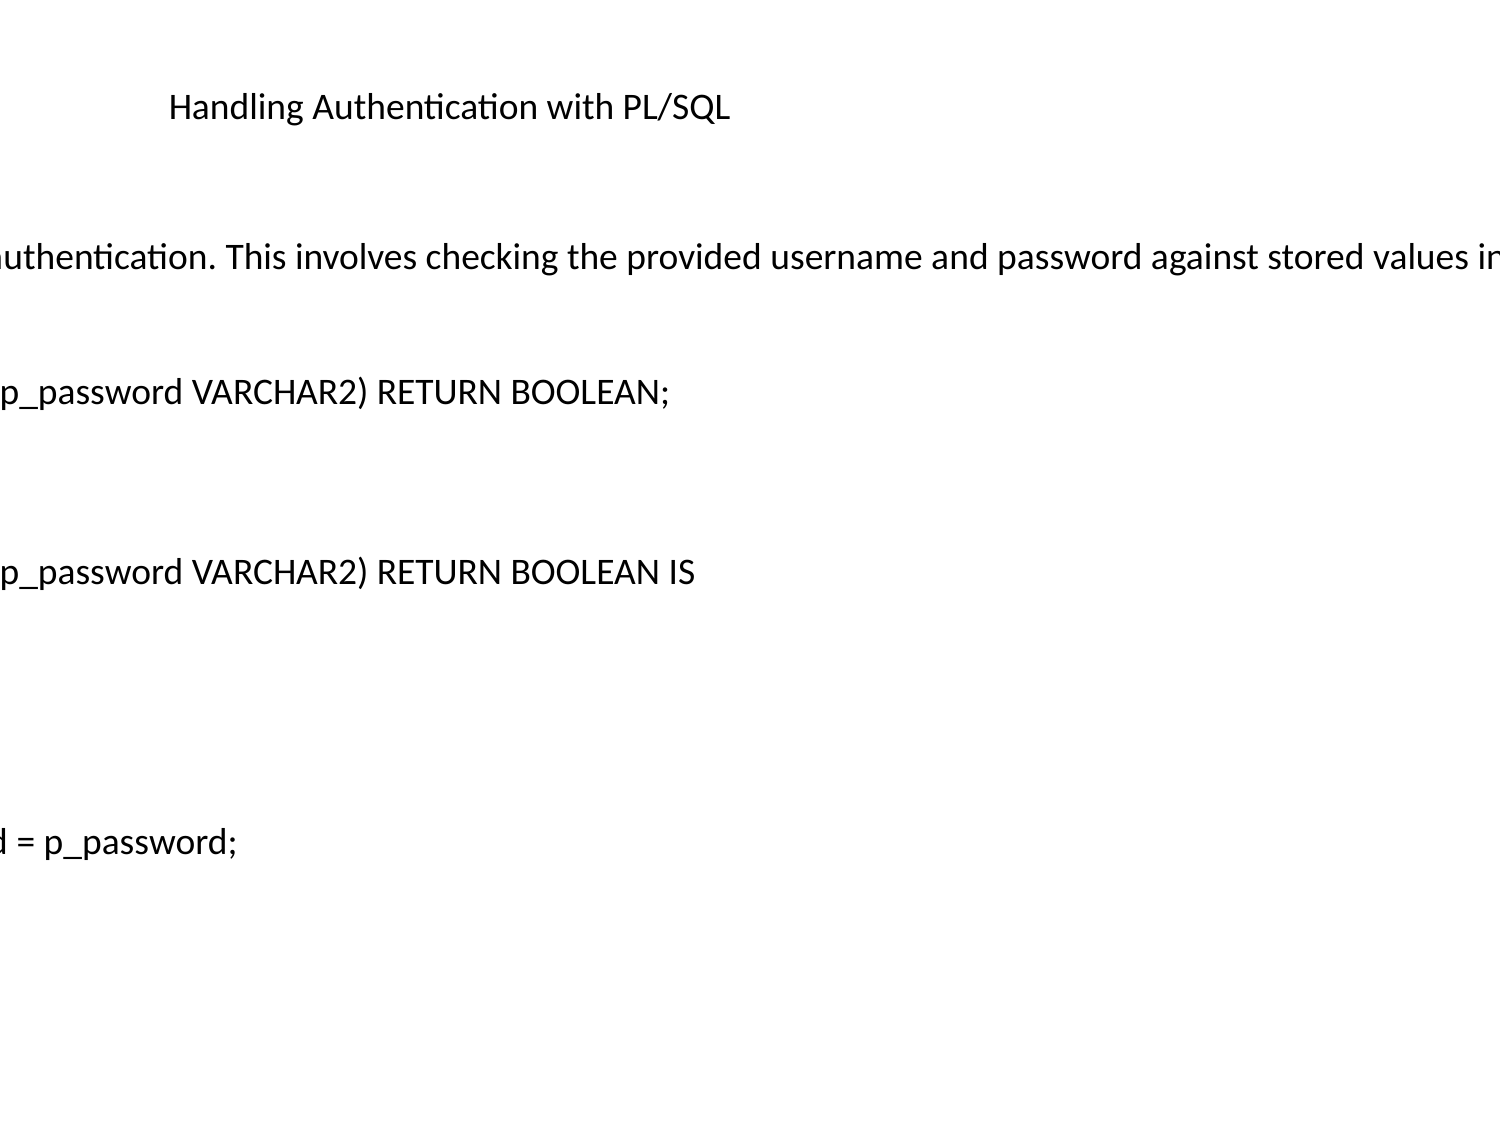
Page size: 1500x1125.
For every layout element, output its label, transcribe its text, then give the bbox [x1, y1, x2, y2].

text_box PL/SQL can be used on the backend to handle user authentication. This involves checking the provided username and password against stored values in a database. CREATE OR REPLACE PACKAGE user_auth AS FUNCTION authenticate(p_username VARCHAR2, p_password VARCHAR2) RETURN BOOLEAN; END user_auth; CREATE OR REPLACE PACKAGE BODY user_auth AS FUNCTION authenticate(p_username VARCHAR2, p_password VARCHAR2) RETURN BOOLEAN IS v_count NUMBER; BEGIN SELECT COUNT(*) INTO v_count FROM employees WHERE username = p_username AND password = p_password; IF v_count > 0 THEN RETURN TRUE; ELSE RETURN FALSE; END IF; END authenticate; END user_auth; [0, 224, 1500, 1125]
text_box Handling Authentication with PL/SQL [153, 74, 746, 135]
